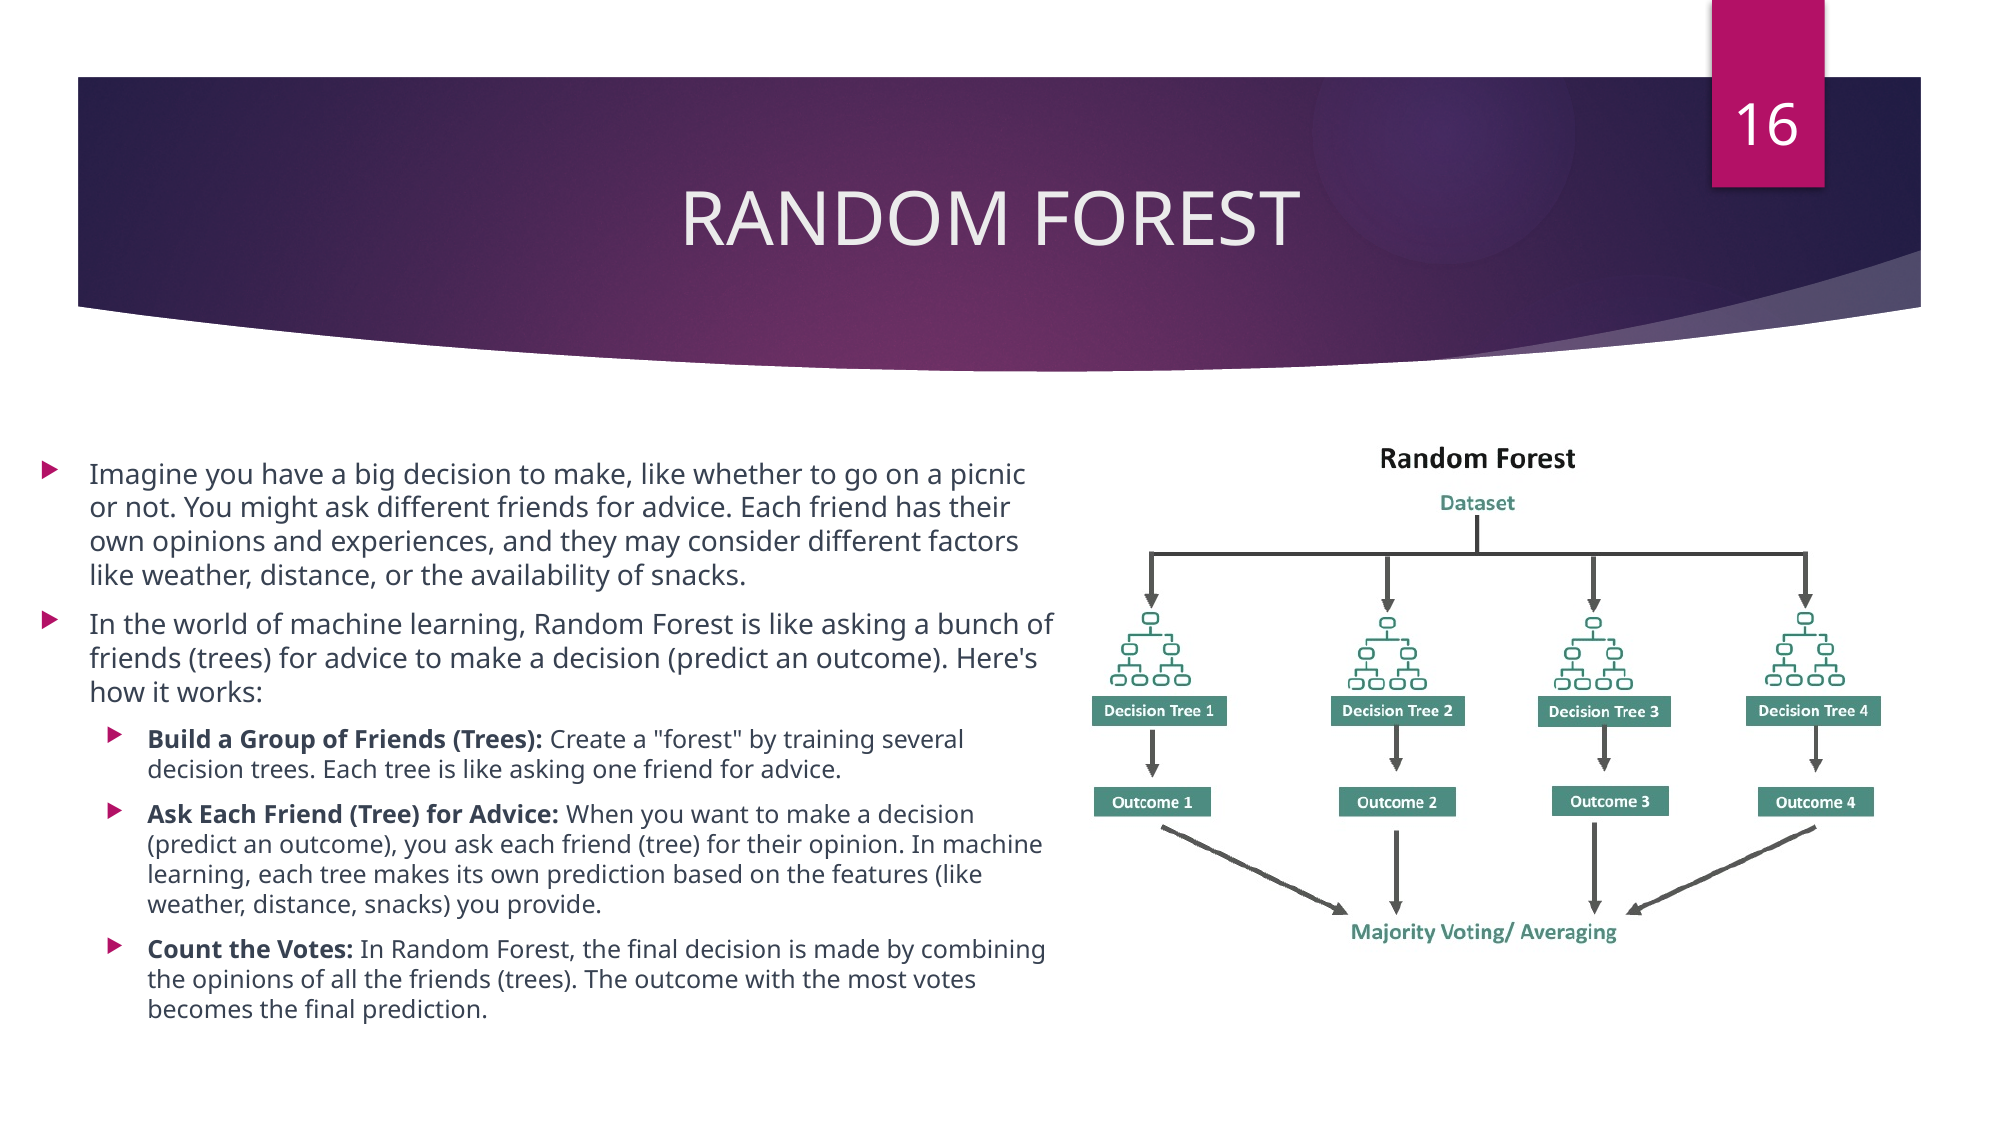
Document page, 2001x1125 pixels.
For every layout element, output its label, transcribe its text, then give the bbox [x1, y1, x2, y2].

slide_number 16 [1698, 48, 1836, 175]
title RANDOM FOREST [281, 156, 1719, 273]
list Imagine you have a big decision to make, like whether to go on a picnic or not. You might ask different friends for advice. Each friend has their own opinions and experiences, and they may consider different factors like weather, distance, or the availability of snacks. In the world of machine learning, Random Forest is like asking a bunch of friends (trees) for advice to make a decision (predict an outcome). Here's how it works: Build a Group of Friends (Trees): Create a "forest" by training several decision trees. Each tree is like asking one friend for advice. Ask Each Friend (Tree) for Advice: When you want to make a decision (predict an outcome), you ask each friend (tree) for their opinion. In machine learning, each tree makes its own prediction based on the features (like weather, distance, snacks) you provide. Count the Votes: In Random Forest, the final decision is made by combining the opinions of all the friends (trees). The outcome with the most votes becomes the final prediction. [24, 448, 1074, 1046]
picture [1073, 436, 1901, 954]
